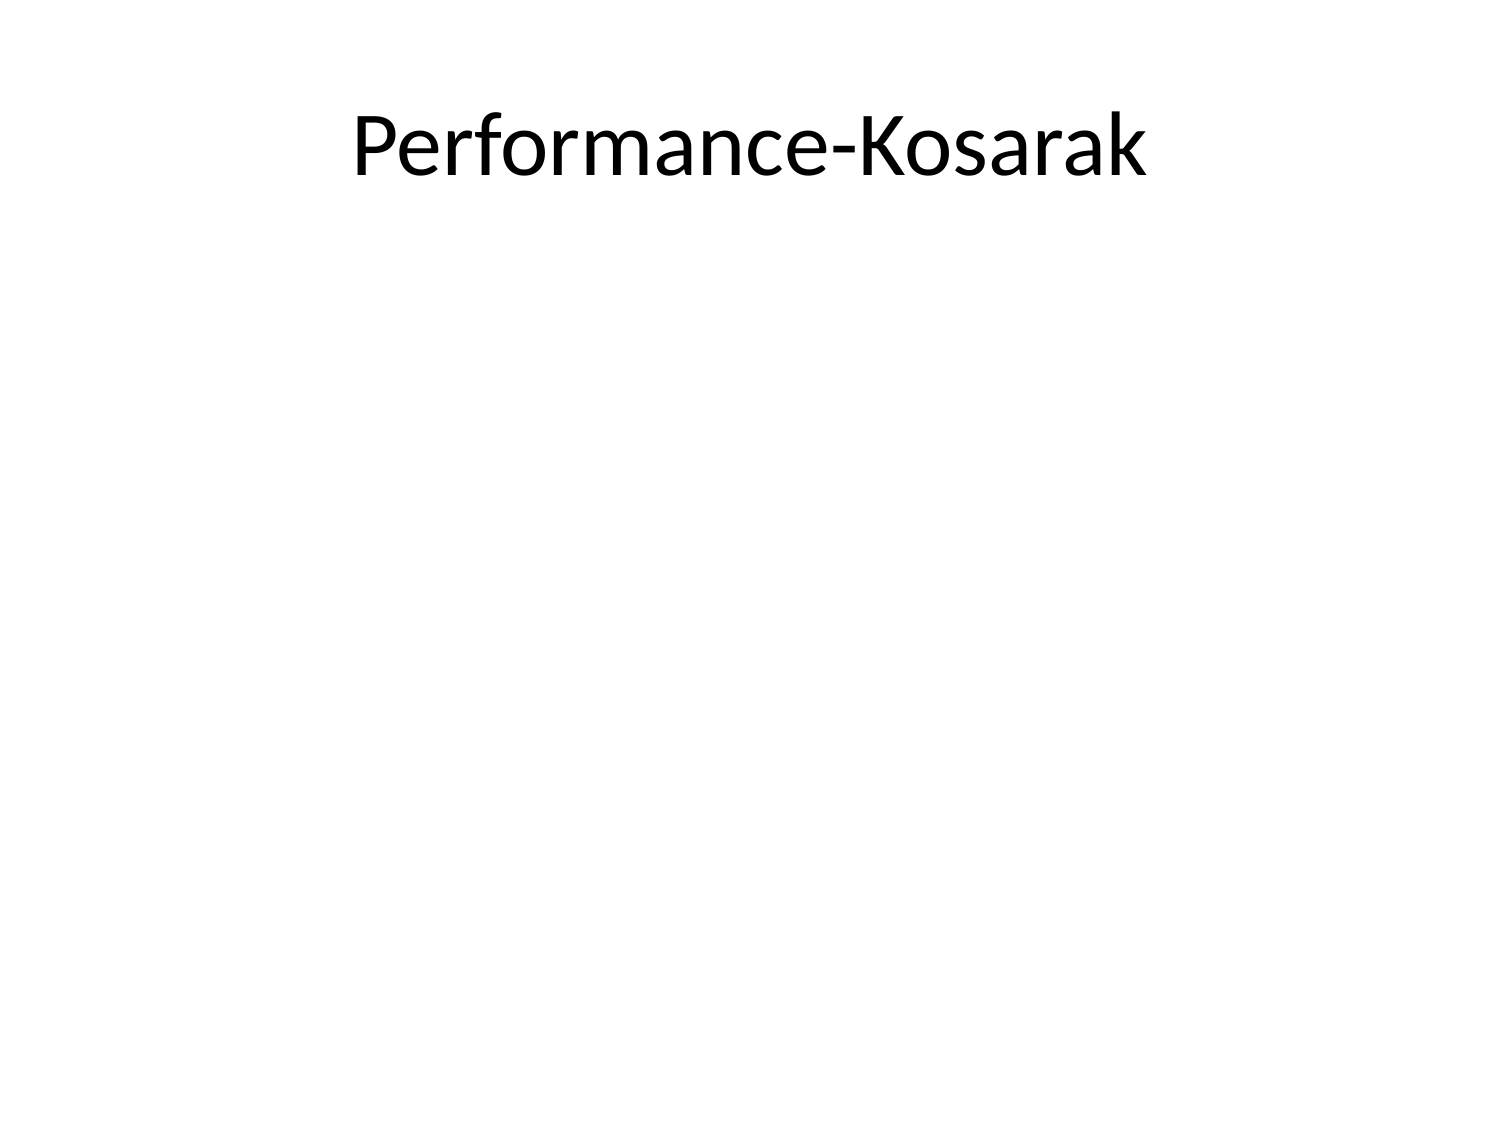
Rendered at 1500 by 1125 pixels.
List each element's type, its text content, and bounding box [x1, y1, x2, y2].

title Performance-Kosarak [75, 45, 1425, 233]
